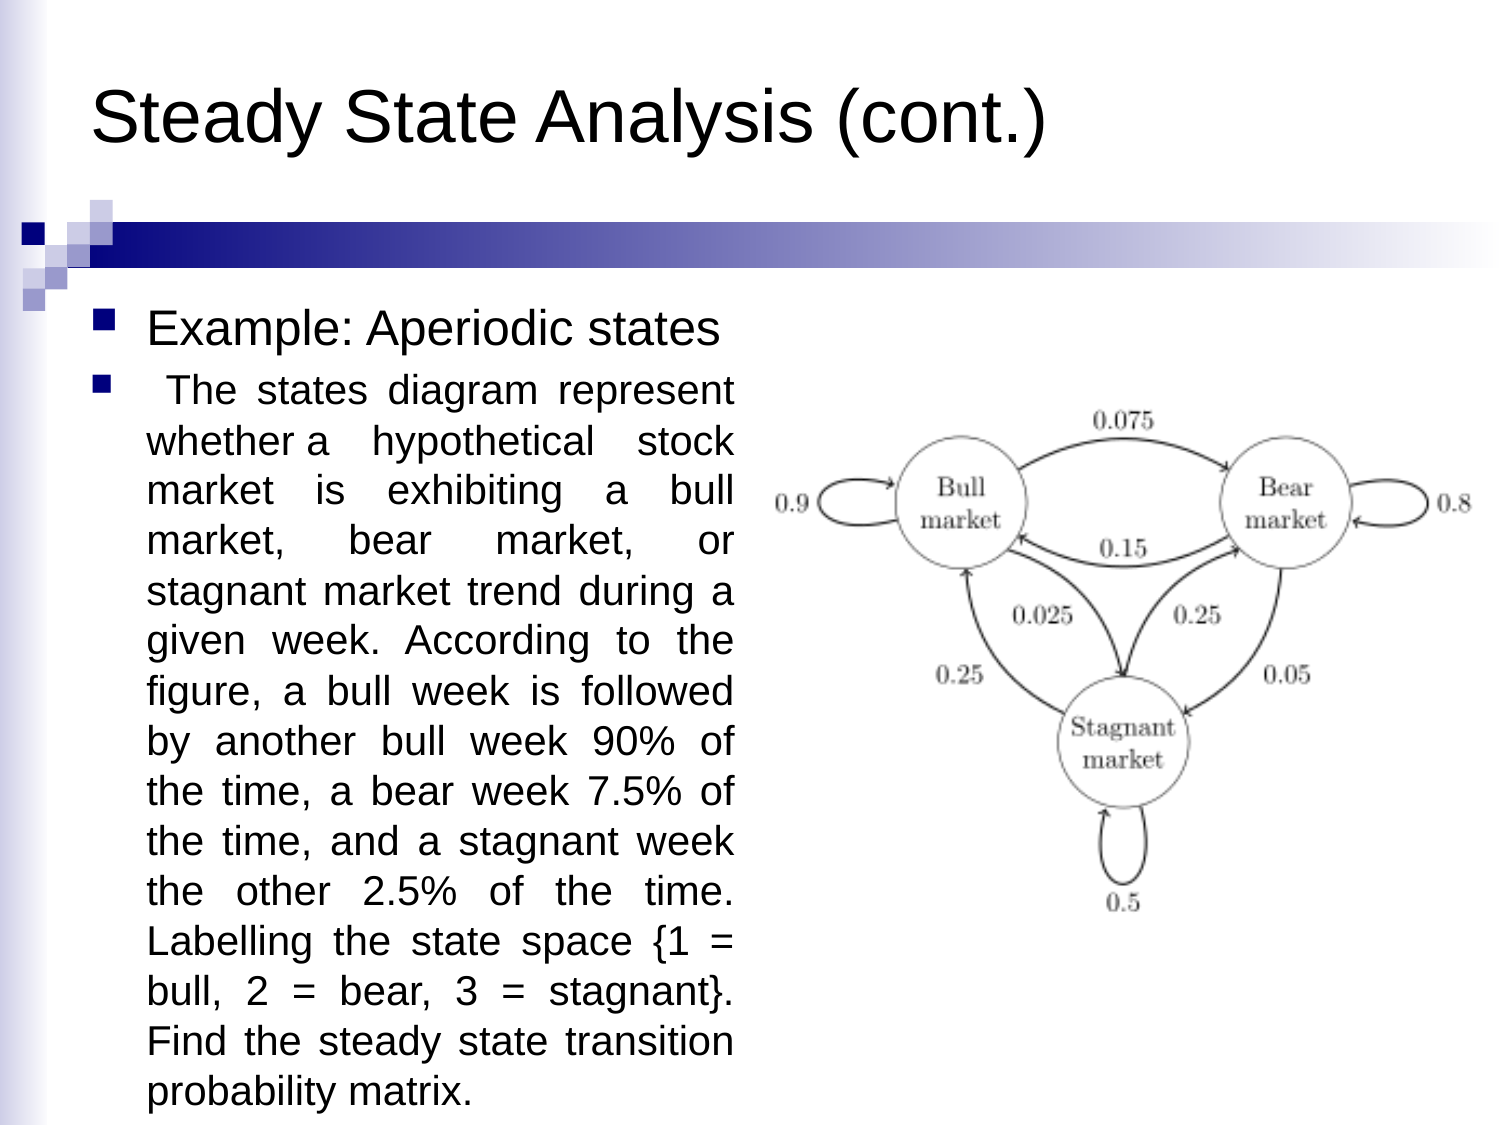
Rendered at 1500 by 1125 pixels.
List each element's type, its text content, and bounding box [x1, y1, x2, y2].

picture [769, 399, 1479, 925]
list Example: Aperiodic states The states diagram represent whether a hypothetical stock market is exhibiting a bull market, bear market, or stagnant market trend during a given week. According to the figure, a bull week is followed by another bull week 90% of the time, a bear week 7.5% of the time, and a stagnant week the other 2.5% of the time. Labelling the state space {1 = bull, 2 = bear, 3 = stagnant}. Find the steady state transition probability matrix. [75, 287, 750, 1125]
title Steady State Analysis (cont.) [75, 0, 1425, 225]
